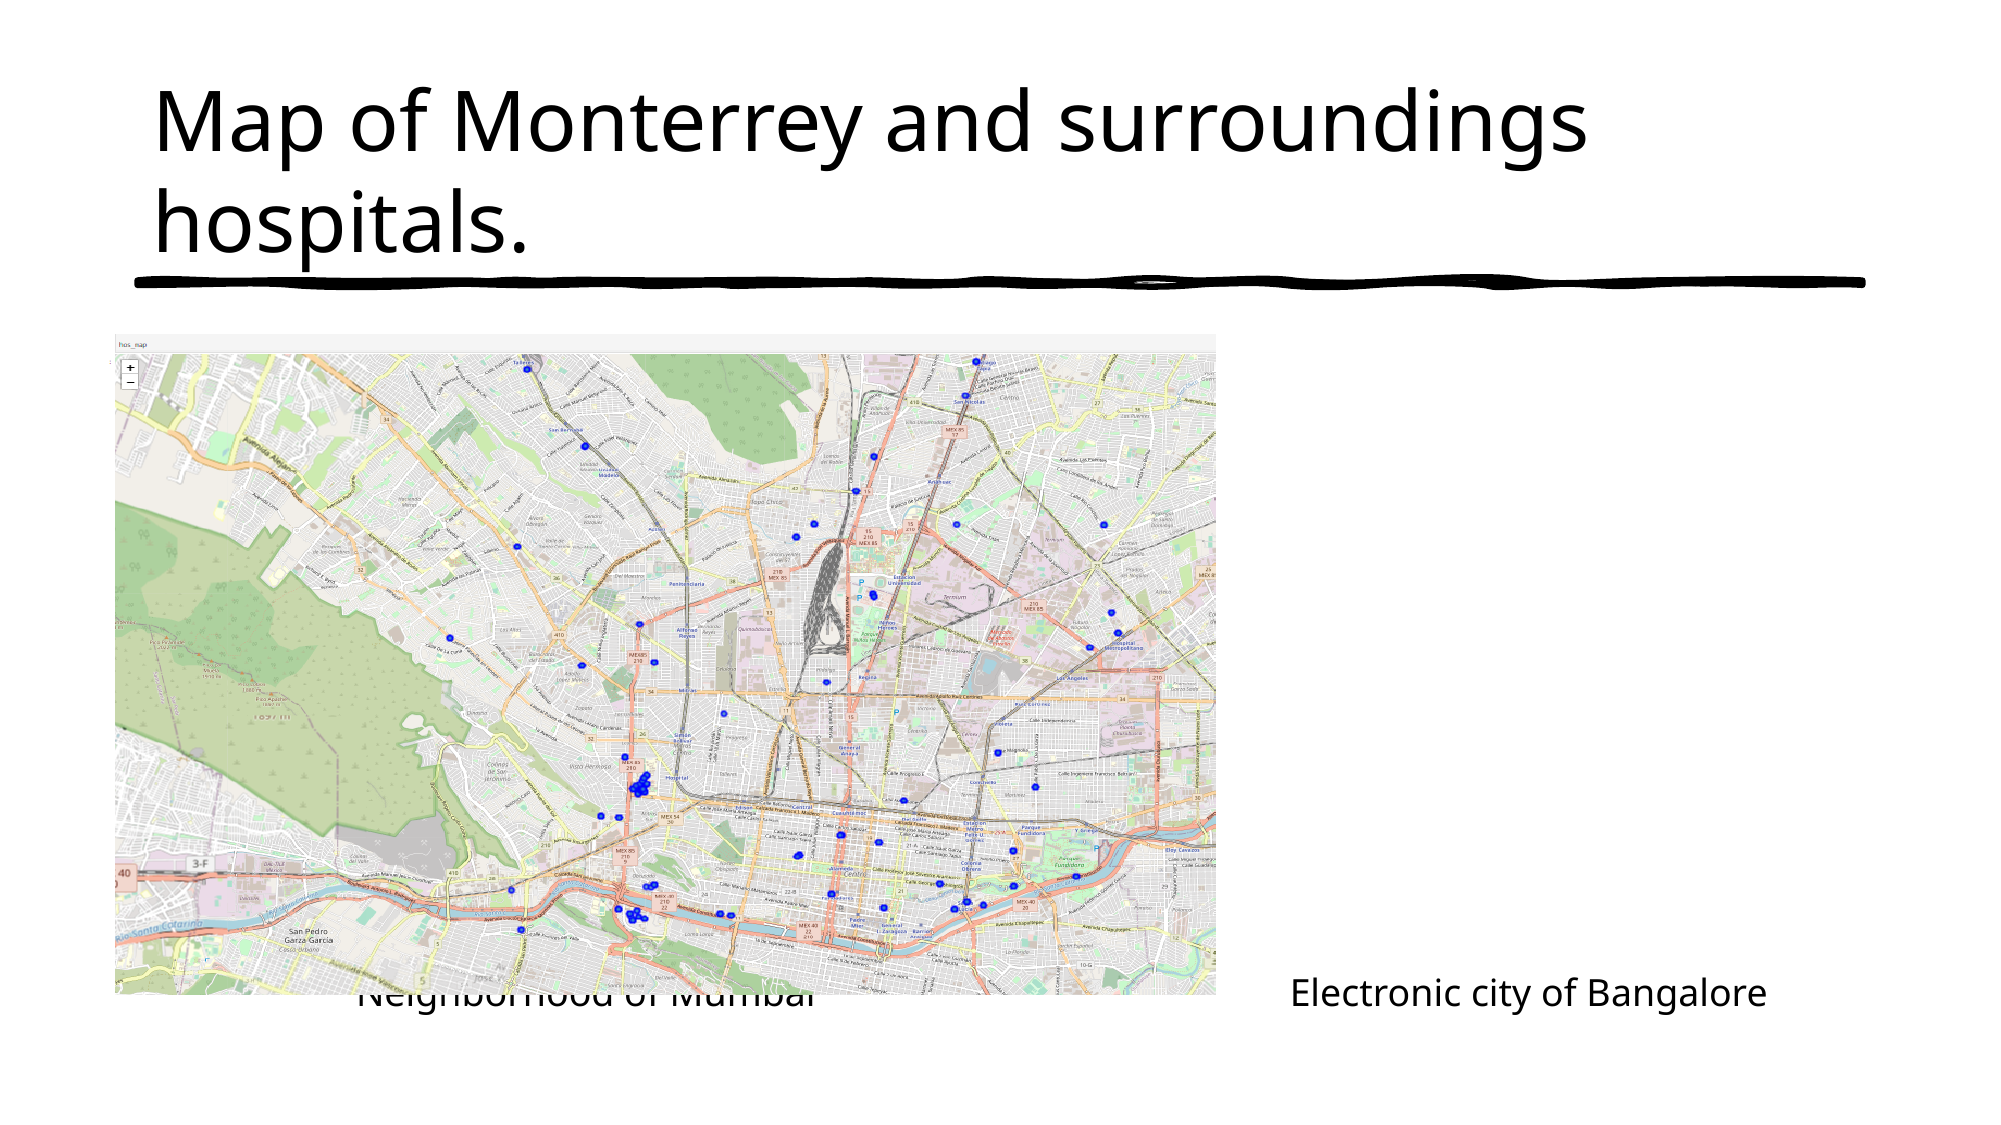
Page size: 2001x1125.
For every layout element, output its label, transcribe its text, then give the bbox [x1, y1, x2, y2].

text_box Electronic city of Bangalore [1274, 961, 1806, 1022]
title Map of Monterrey and surroundings hospitals. [137, 59, 1863, 278]
picture [109, 334, 1216, 995]
text_box Neighborhood of Mumbai [341, 995, 860, 1021]
